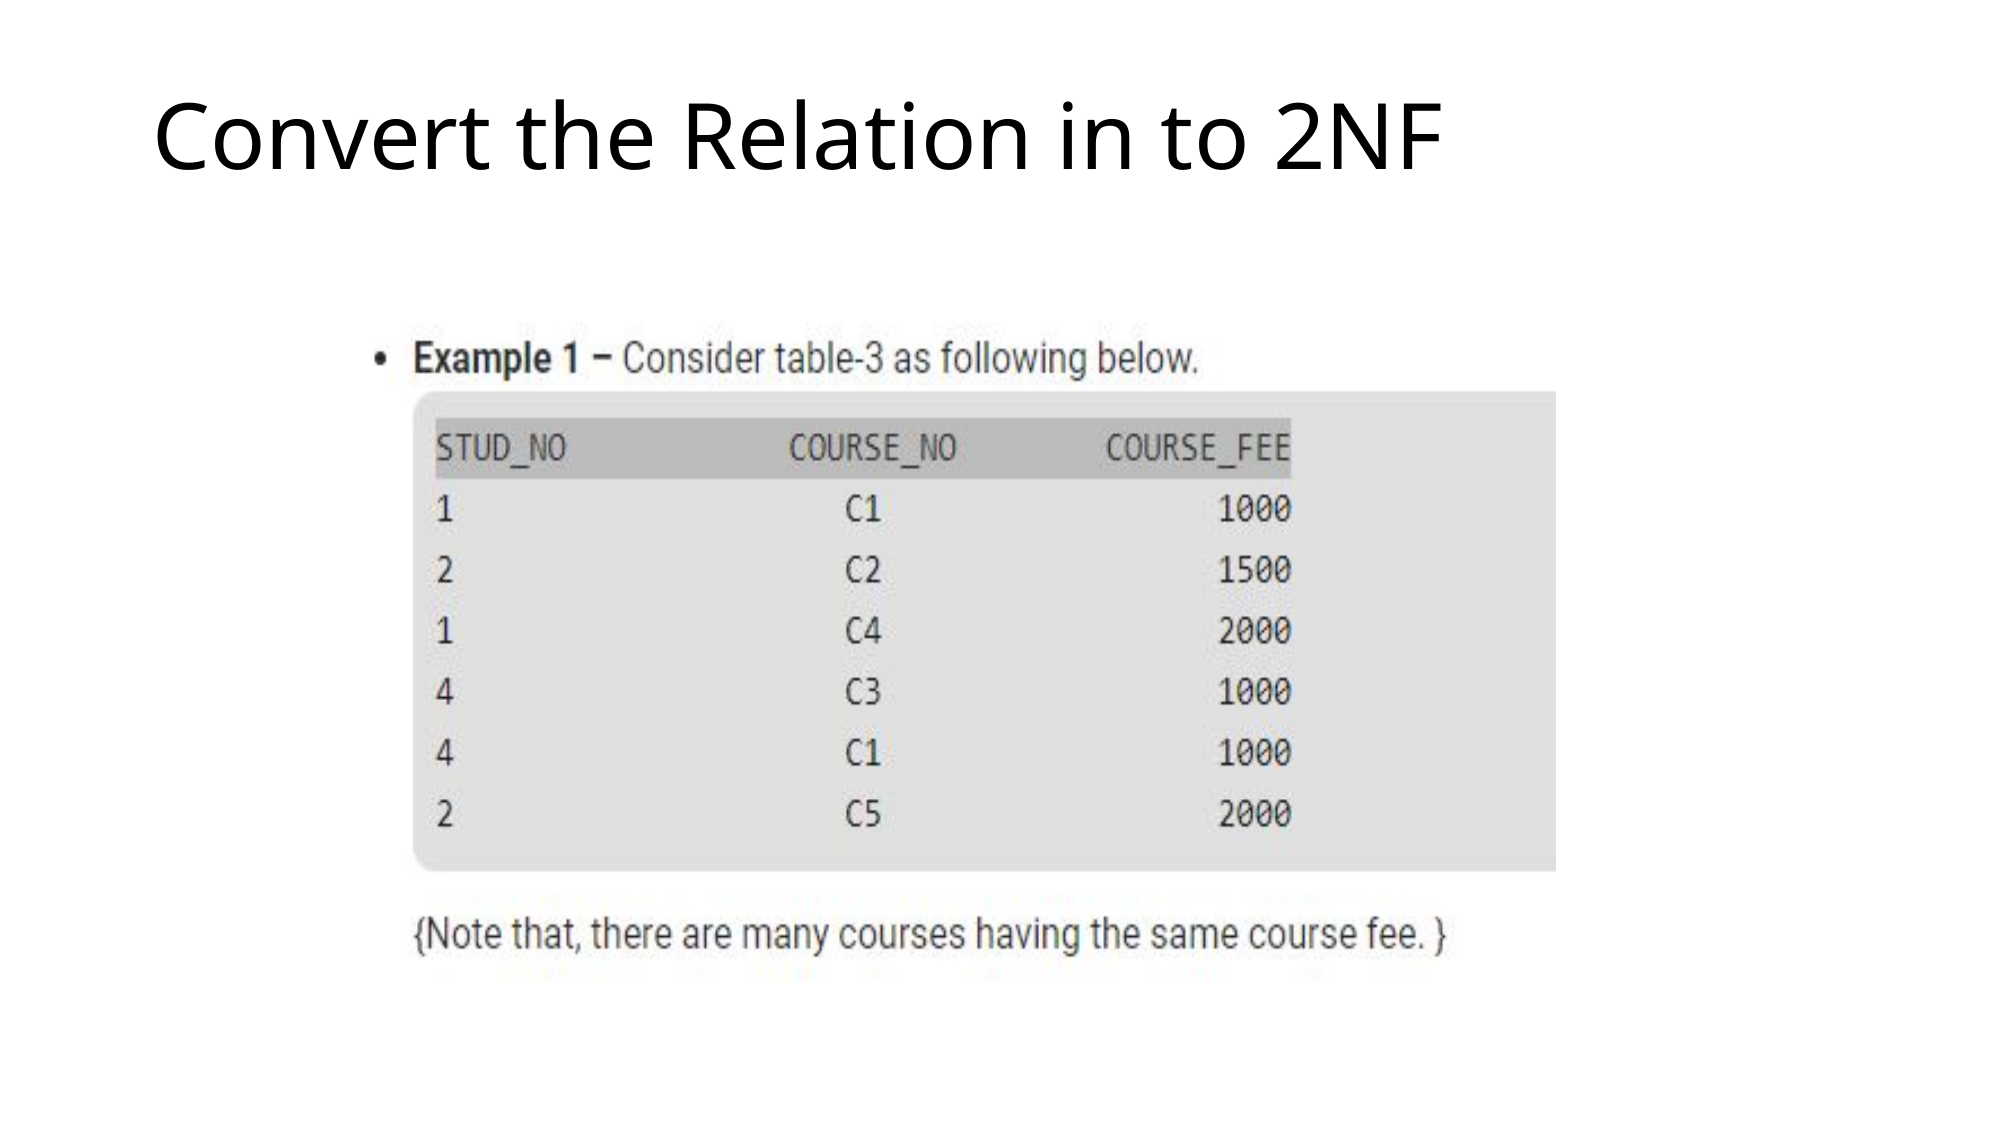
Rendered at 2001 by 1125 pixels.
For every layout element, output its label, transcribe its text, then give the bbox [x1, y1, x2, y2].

title Convert the Relation in to 2NF [137, 59, 1863, 220]
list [355, 302, 1556, 997]
